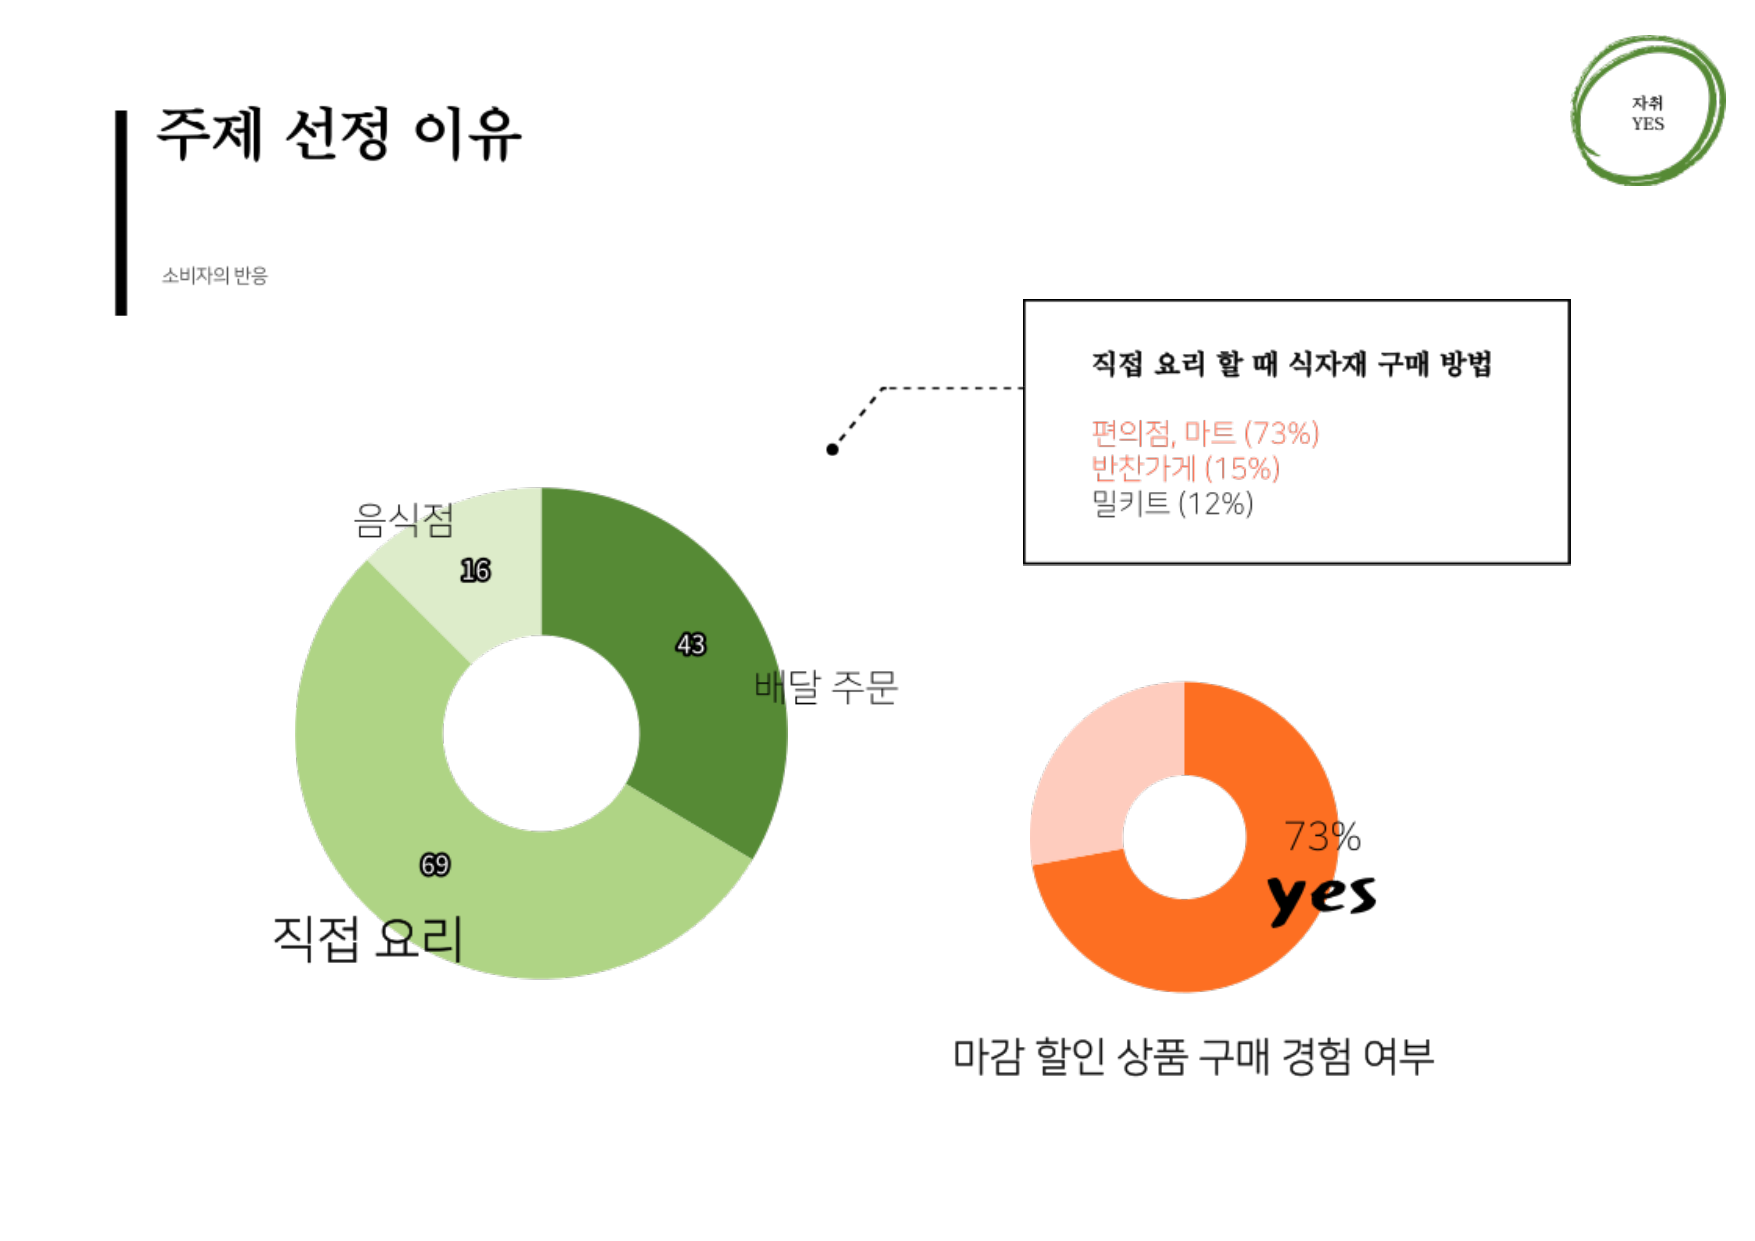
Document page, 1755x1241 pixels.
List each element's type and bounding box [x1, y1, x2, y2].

text_box [1023, 299, 1571, 567]
picture [99, 111, 143, 190]
picture [1030, 661, 1412, 1014]
picture [1086, 339, 1508, 539]
picture [99, 236, 143, 315]
text_box [18, 190, 225, 236]
text_box [825, 385, 1025, 456]
picture [871, 1024, 1453, 1099]
picture [158, 260, 279, 301]
picture [113, 454, 916, 1014]
text_box [1570, 34, 1727, 186]
picture [146, 83, 550, 208]
picture [1617, 89, 1673, 138]
